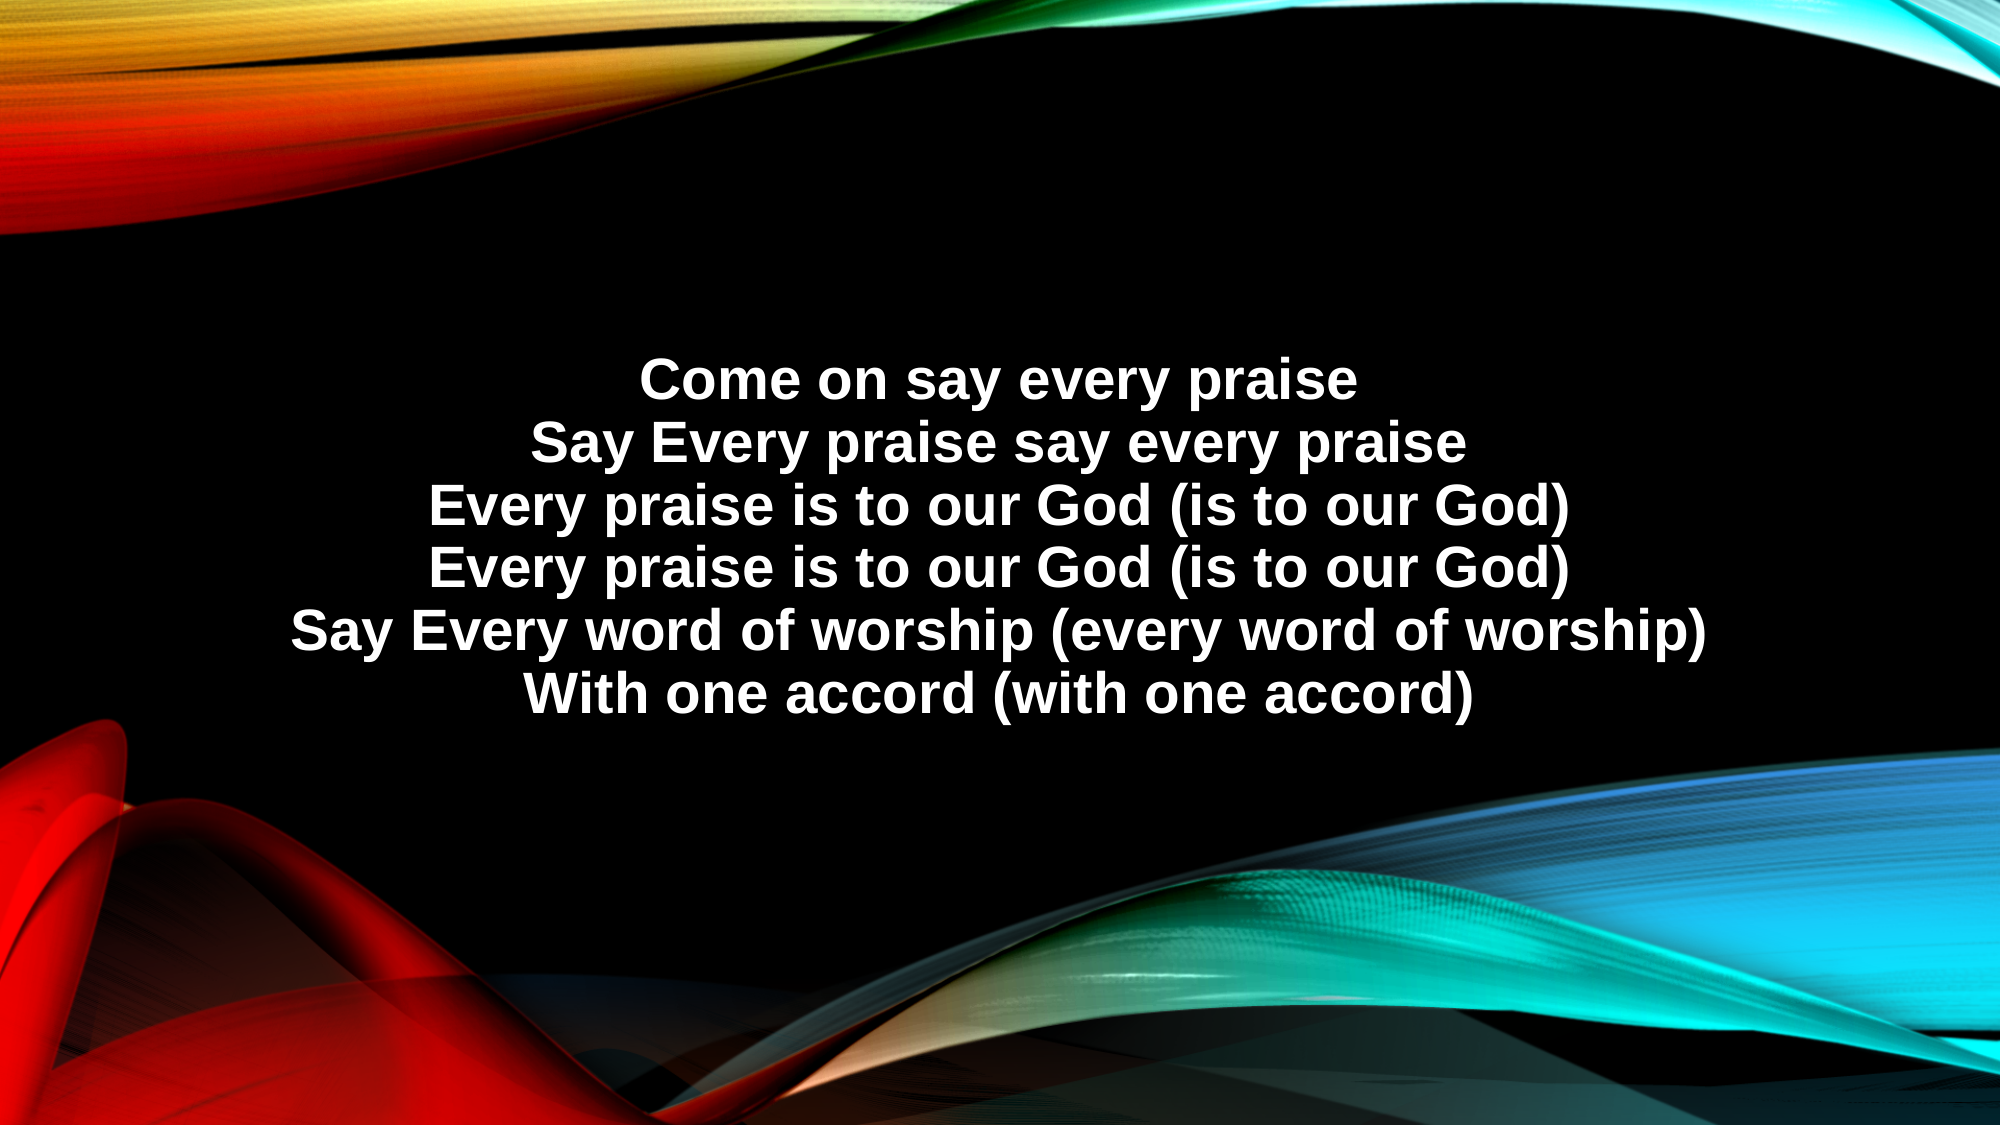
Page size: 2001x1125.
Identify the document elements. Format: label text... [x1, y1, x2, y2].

subtitle Come on say every praise Say Every praise say every praise Every praise is to our God (is to our God) Every praise is to our God (is to our God) Say Every word of worship (every word of worship) With one accord (with one accord) [0, 0, 2000, 1125]
